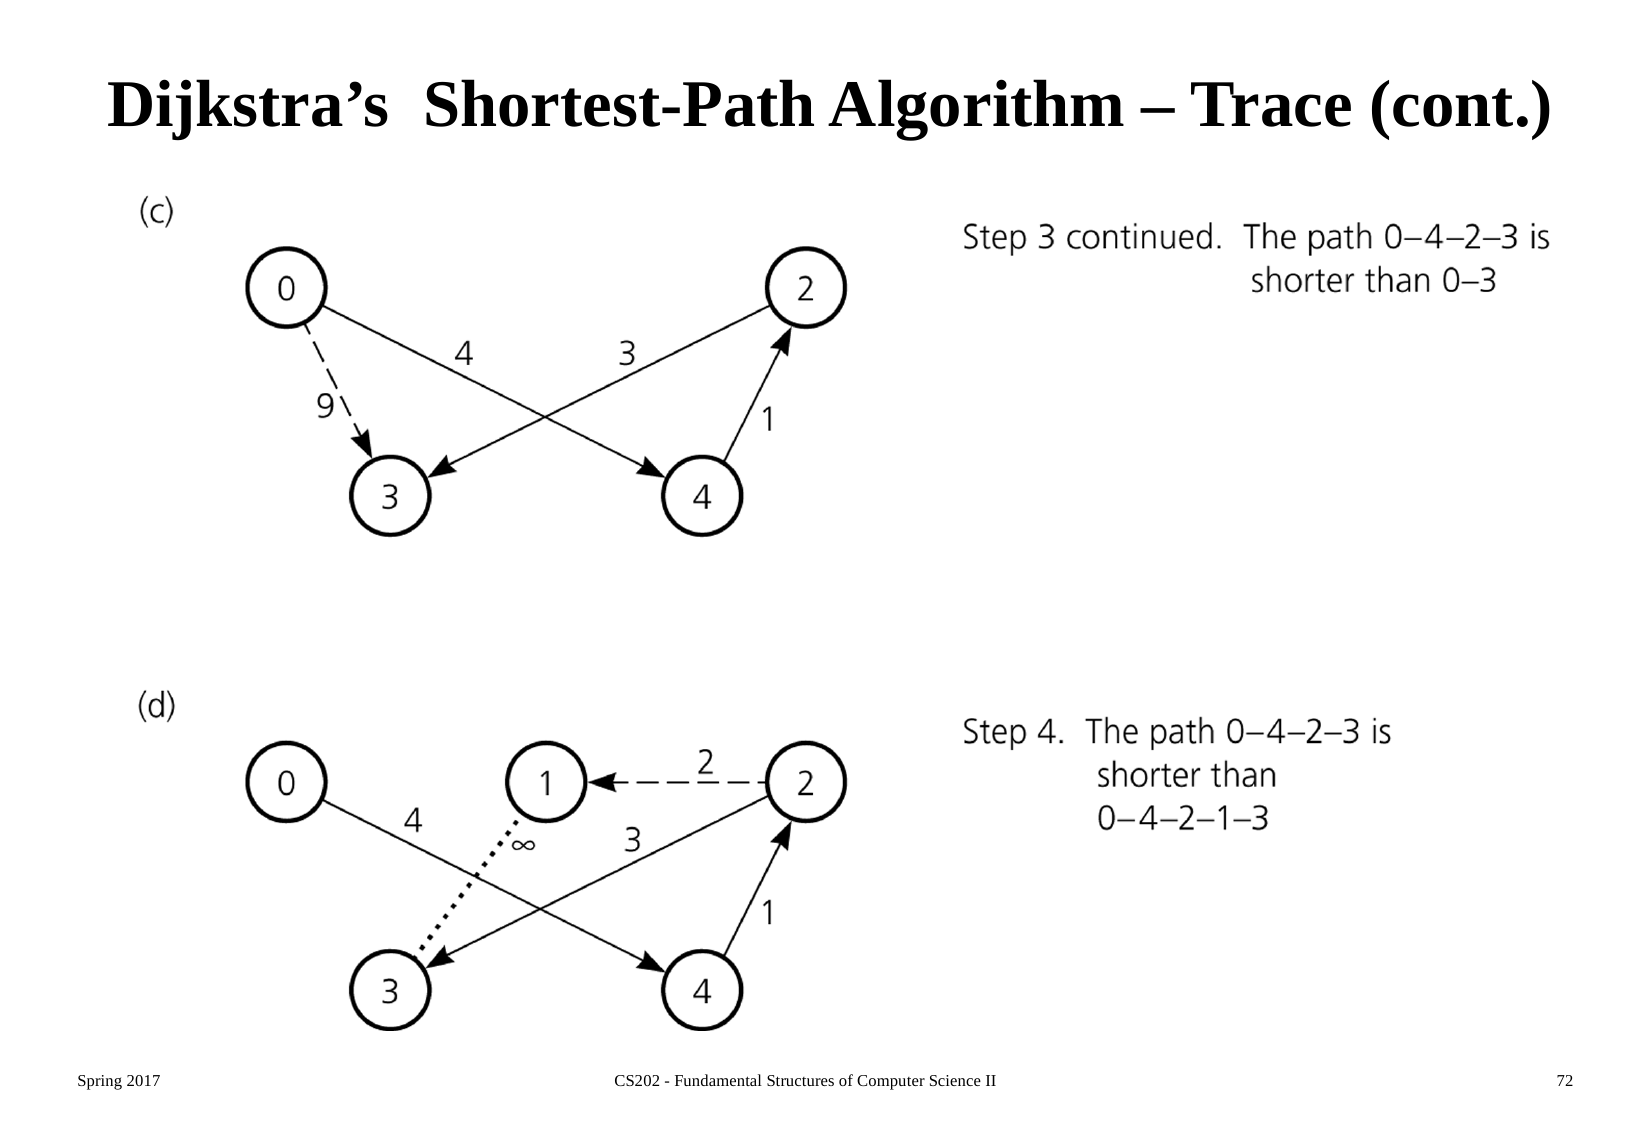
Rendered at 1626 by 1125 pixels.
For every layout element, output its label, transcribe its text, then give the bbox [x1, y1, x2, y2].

picture [137, 149, 1551, 1031]
slide_number 72 [1249, 1062, 1589, 1101]
footer CS202 - Fundamental Structures of Computer Science II [500, 1062, 1111, 1101]
slide_number Spring 2017 [62, 1062, 402, 1101]
title Dijkstra’s Shortest-Path Algorithm – Trace (cont.) [62, 24, 1600, 175]
